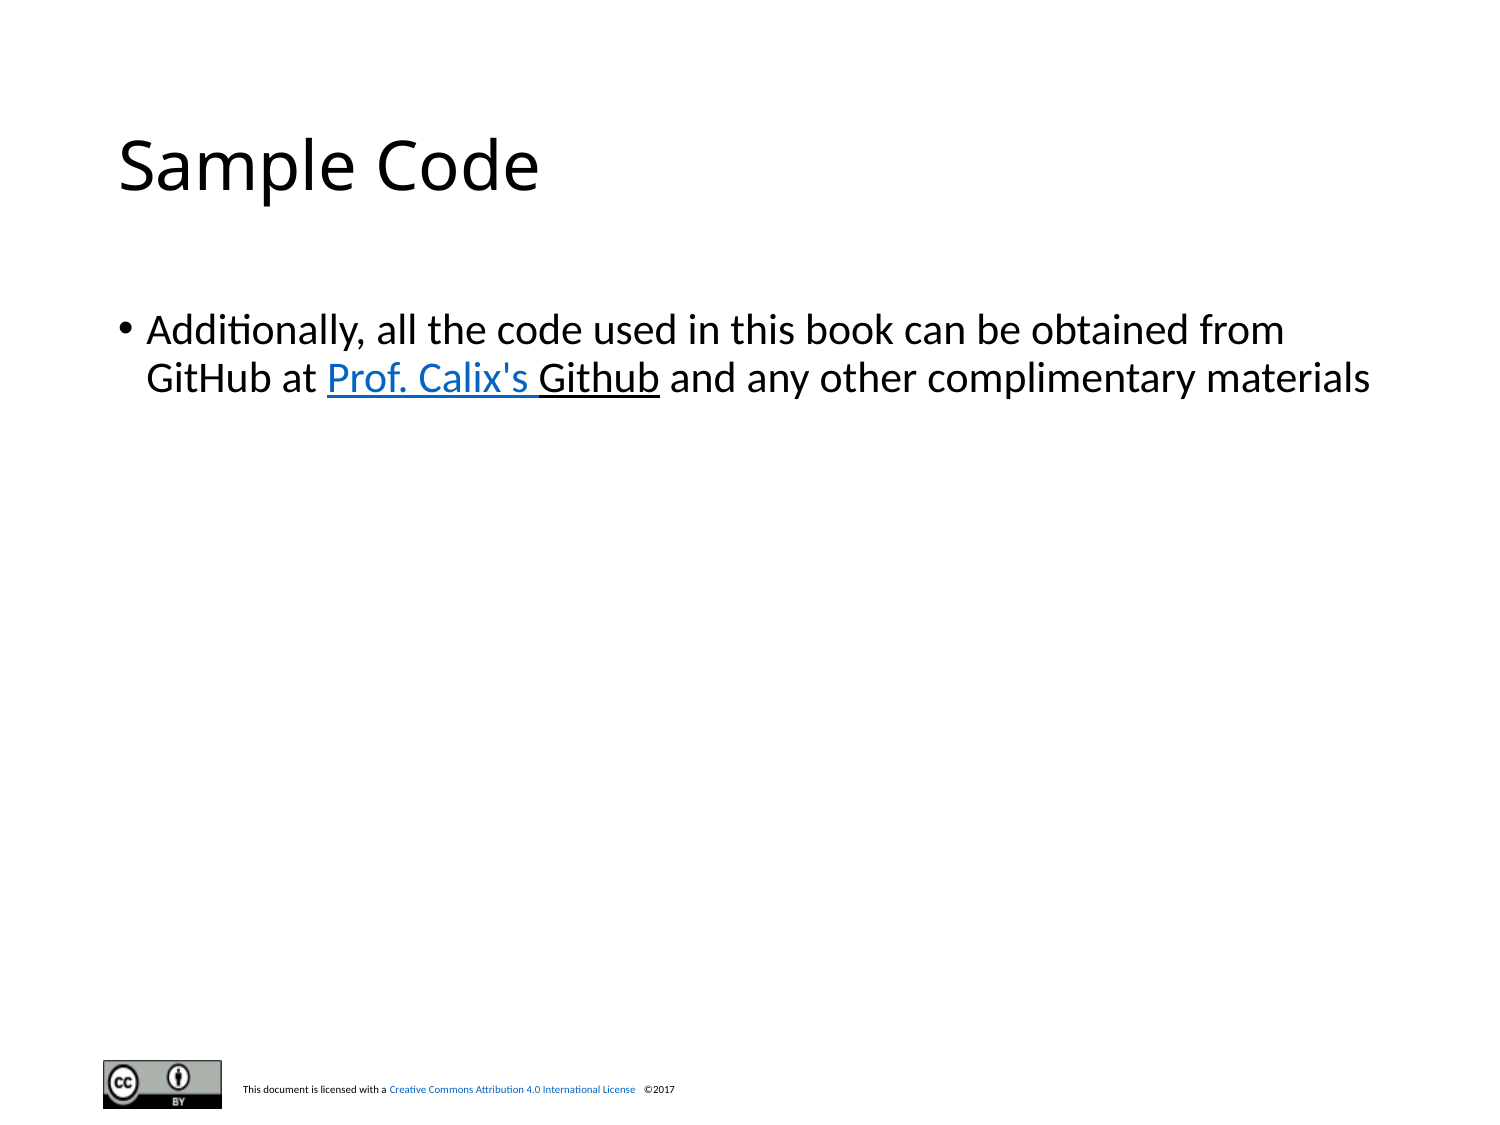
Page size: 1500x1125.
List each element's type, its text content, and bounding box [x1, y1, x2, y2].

picture [103, 1060, 222, 1109]
list Additionally, all the code used in this book can be obtained from GitHub at Prof. Calix's Github and any other complimentary materials [103, 299, 1397, 1014]
title Sample Code [103, 59, 1397, 278]
